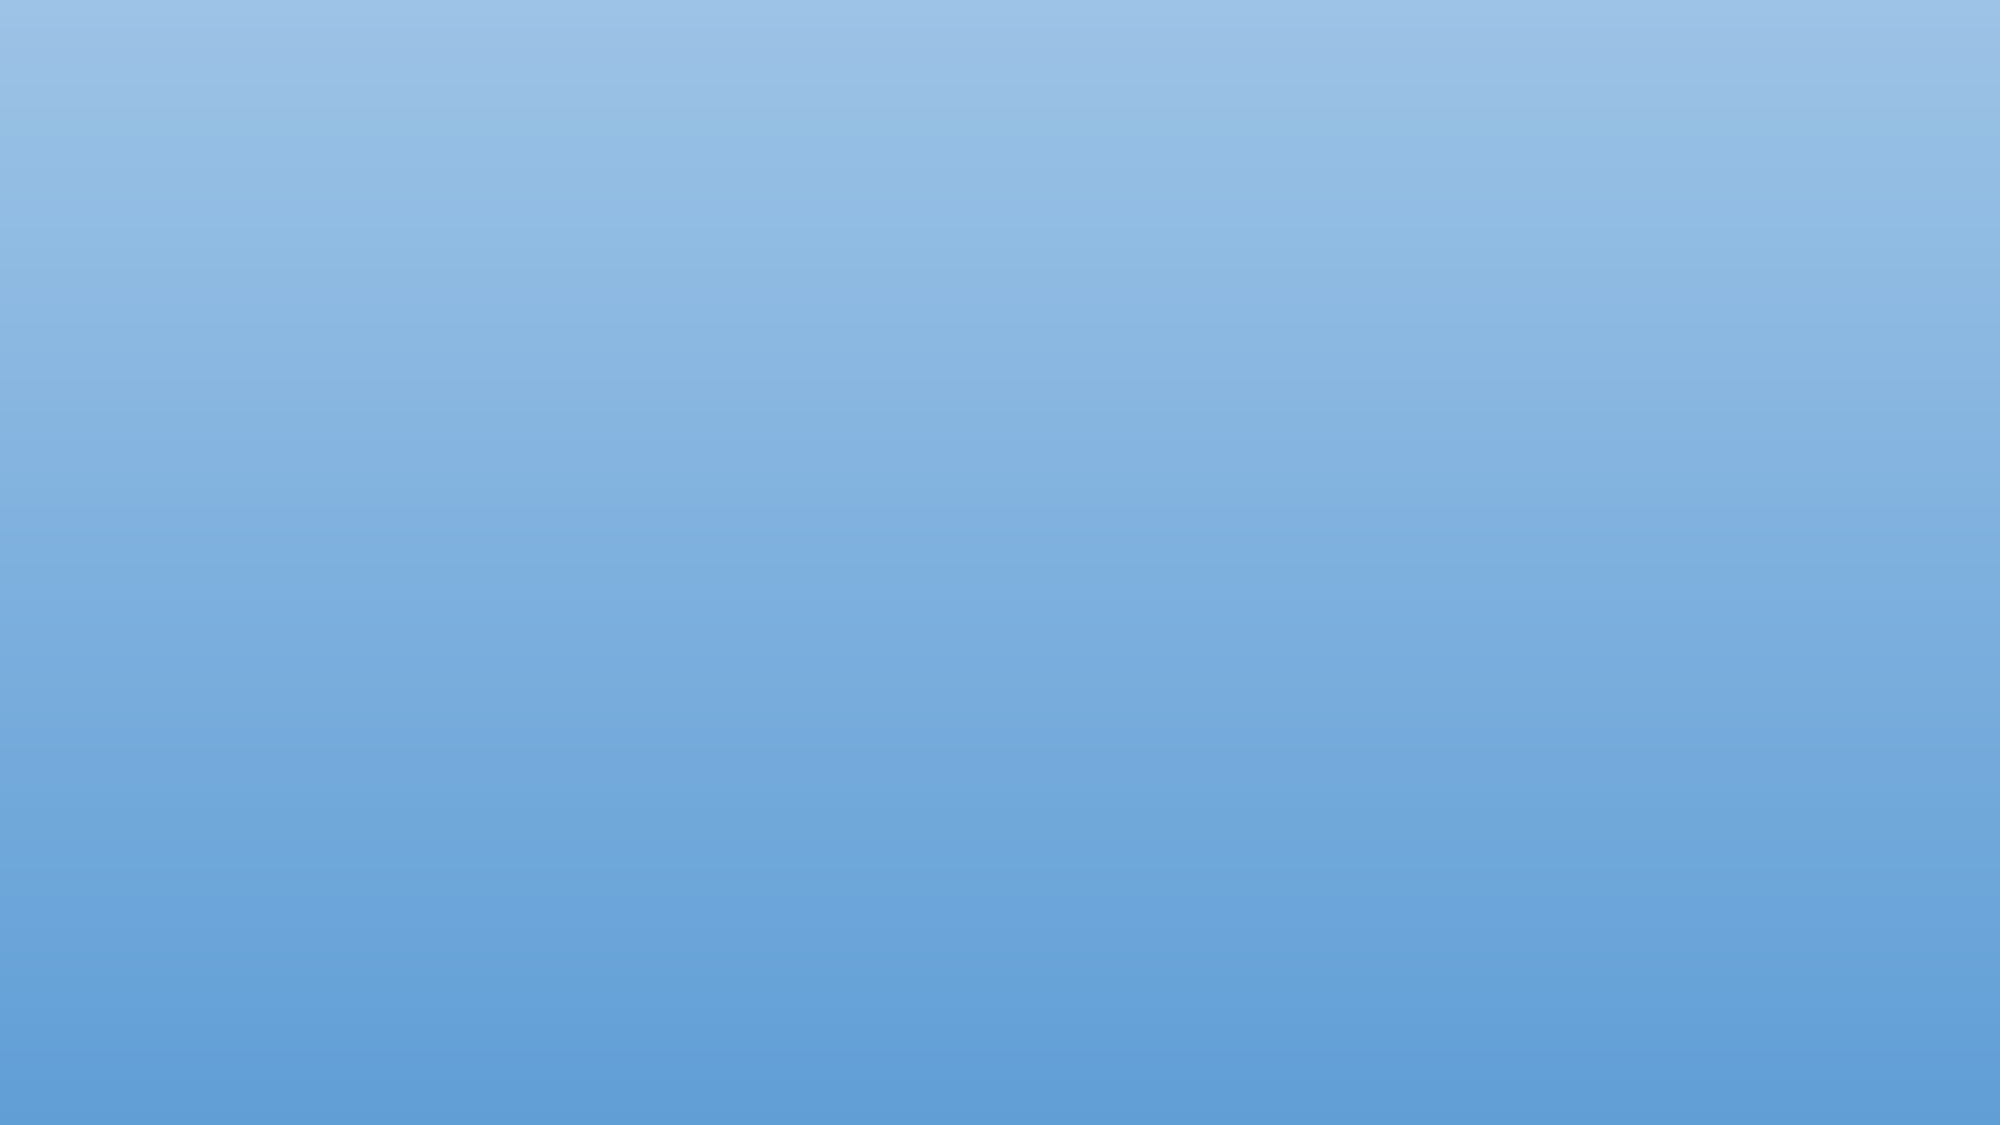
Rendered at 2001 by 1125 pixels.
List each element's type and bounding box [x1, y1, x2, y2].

text_box [0, 0, 2000, 1125]
